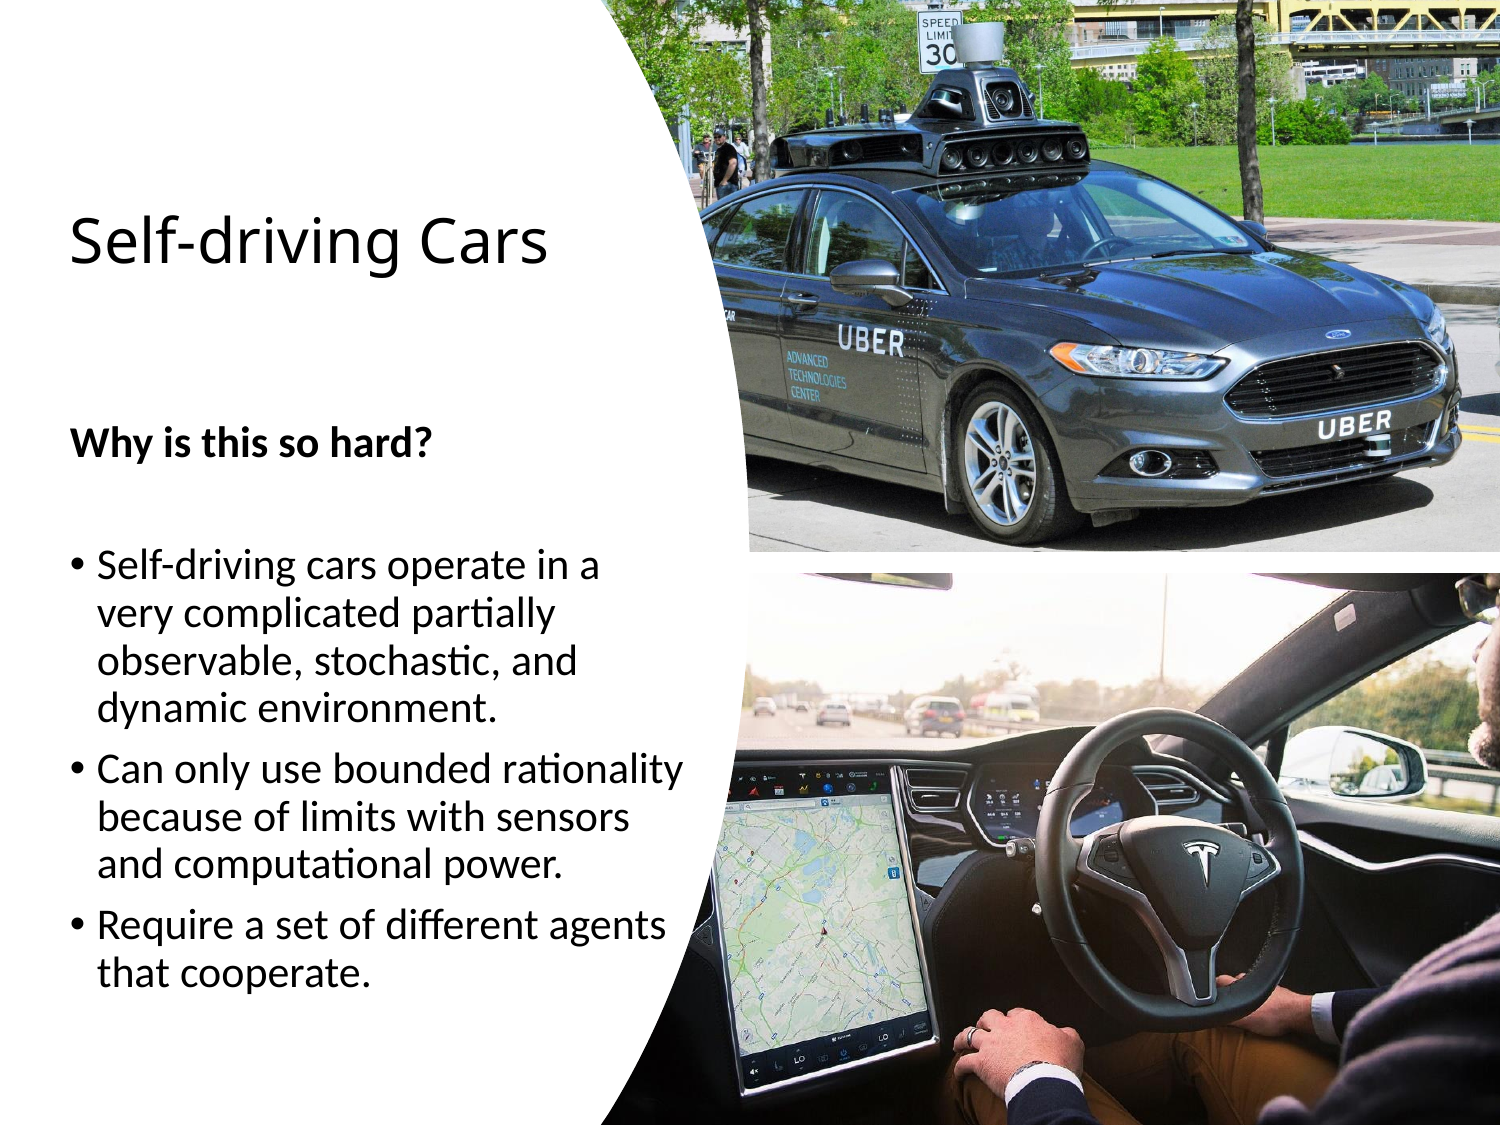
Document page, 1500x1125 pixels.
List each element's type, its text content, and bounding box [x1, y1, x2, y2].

list Why is this so hard? Self-driving cars operate in a very complicated partially observable, stochastic, and dynamic environment. Can only use bounded rationality because of limits with sensors and computational power. Require a set of different agents that cooperate. [55, 412, 700, 1057]
picture [600, 0, 1500, 552]
picture [600, 572, 1500, 1125]
title Self-driving Cars [55, 141, 600, 345]
